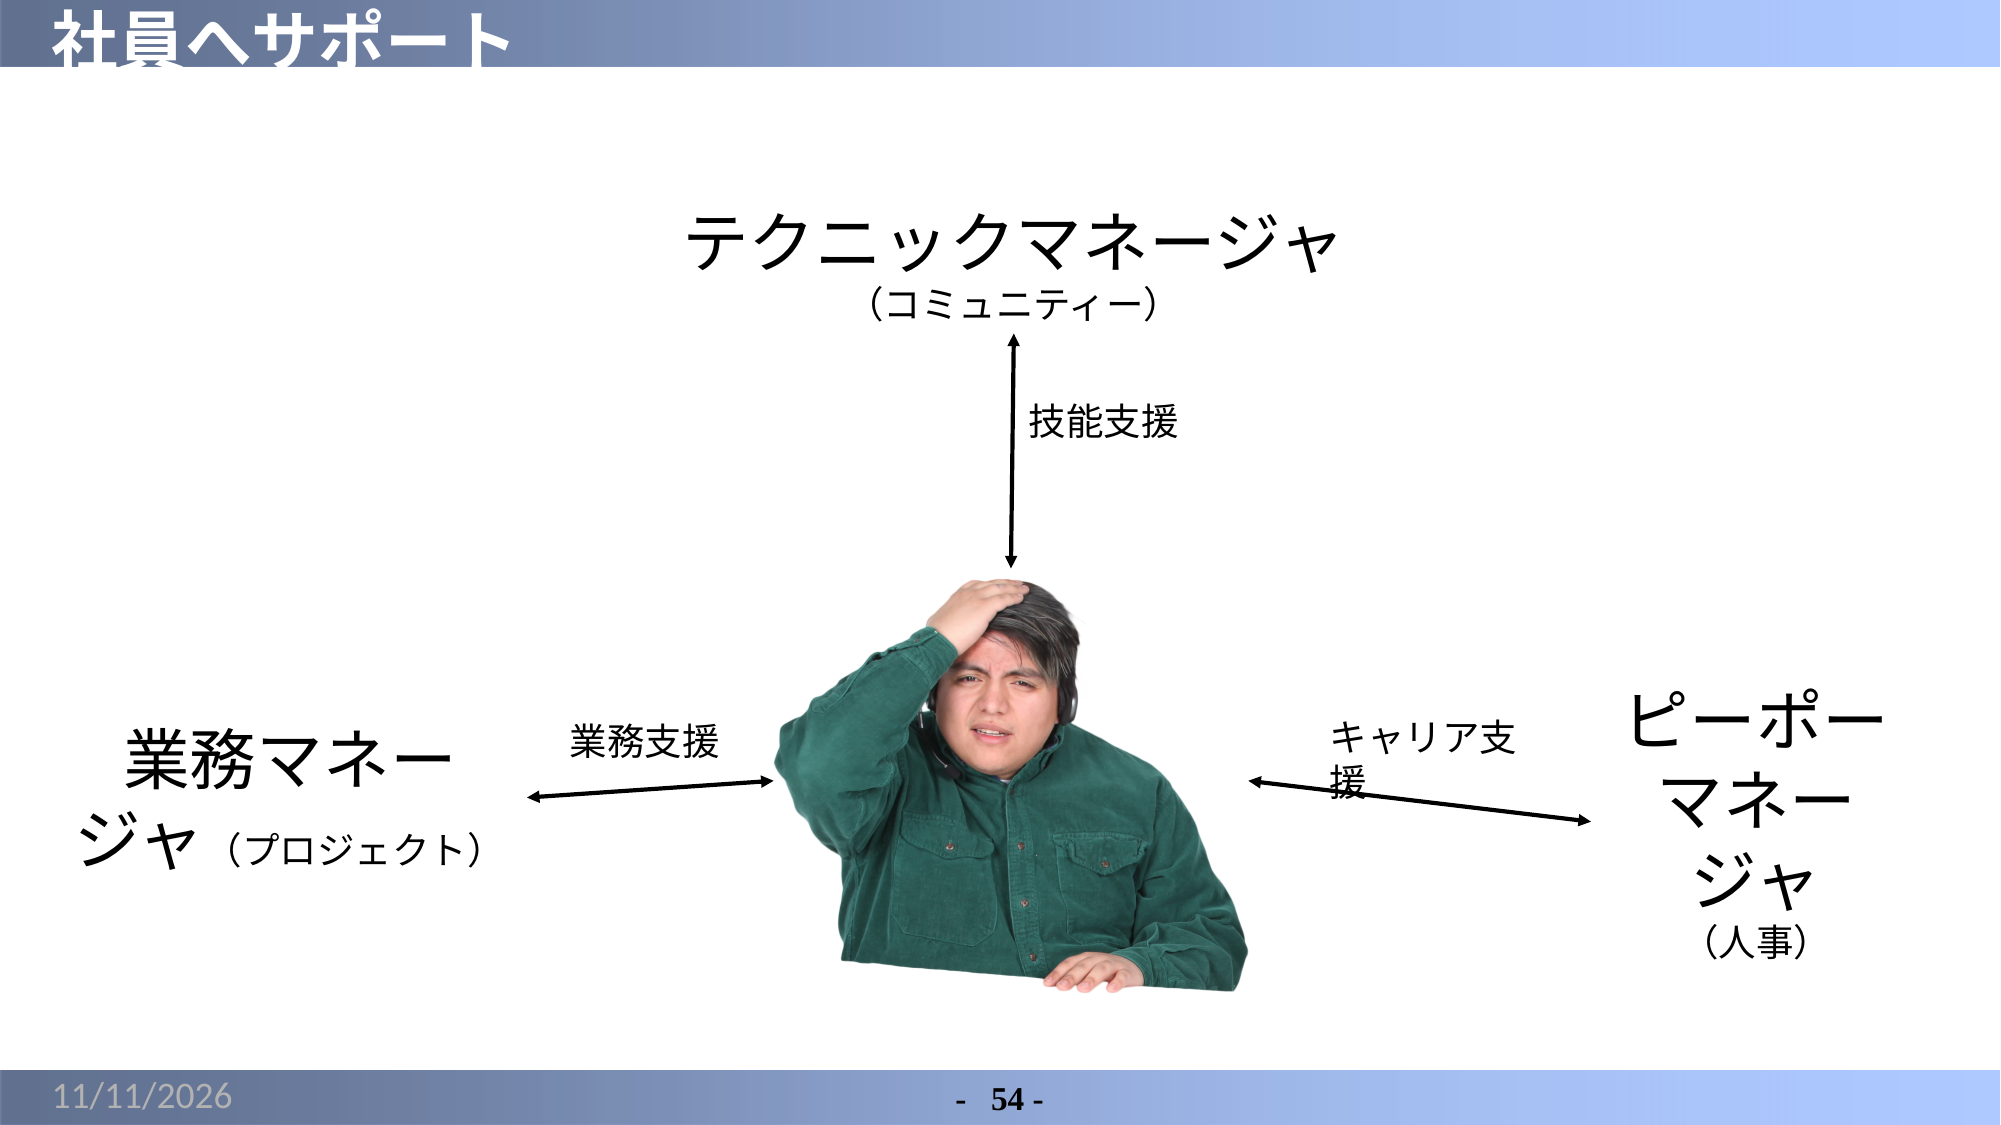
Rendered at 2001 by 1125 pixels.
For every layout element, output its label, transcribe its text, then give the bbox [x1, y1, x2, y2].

text_box 技能支援 [1019, 390, 1234, 451]
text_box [1010, 334, 1015, 569]
text_box 業務マネージャ（プロジェクト） [52, 710, 527, 885]
text_box テクニックマネージャ （コミュニティー） [583, 193, 1445, 334]
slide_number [51, 1071, 512, 1117]
title 社員へサポート [51, 0, 1921, 81]
picture [773, 568, 1249, 994]
text_box 業務支援 [554, 710, 768, 770]
text_box キャリア支援 [1314, 707, 1557, 779]
slide_number - 54 - [934, 1078, 1063, 1117]
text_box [1248, 780, 1592, 784]
text_box ピーポー マネージャ （人事） [1591, 671, 1921, 972]
text_box キャリア支援 [1314, 792, 1557, 812]
